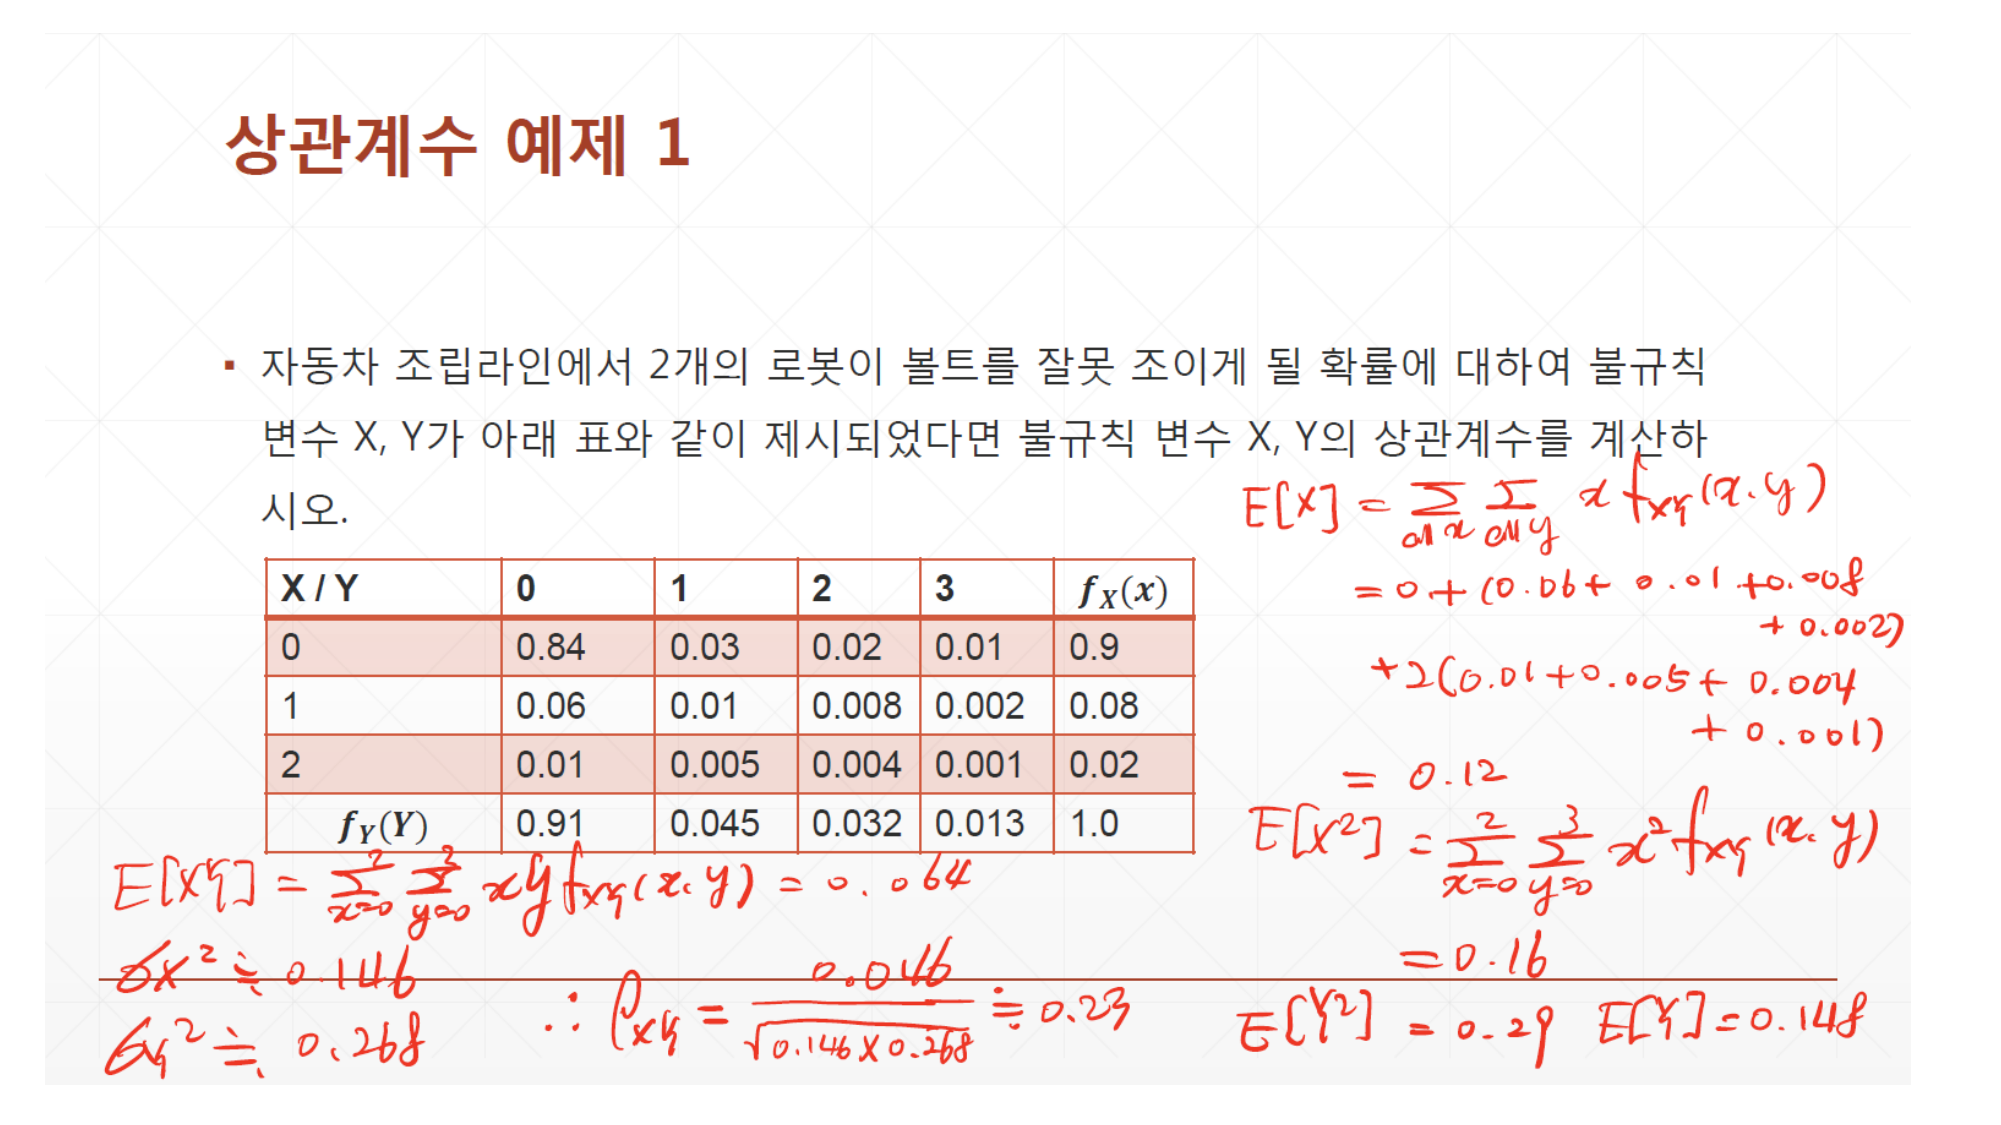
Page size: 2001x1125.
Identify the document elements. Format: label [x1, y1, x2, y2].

picture [45, 33, 1911, 1085]
